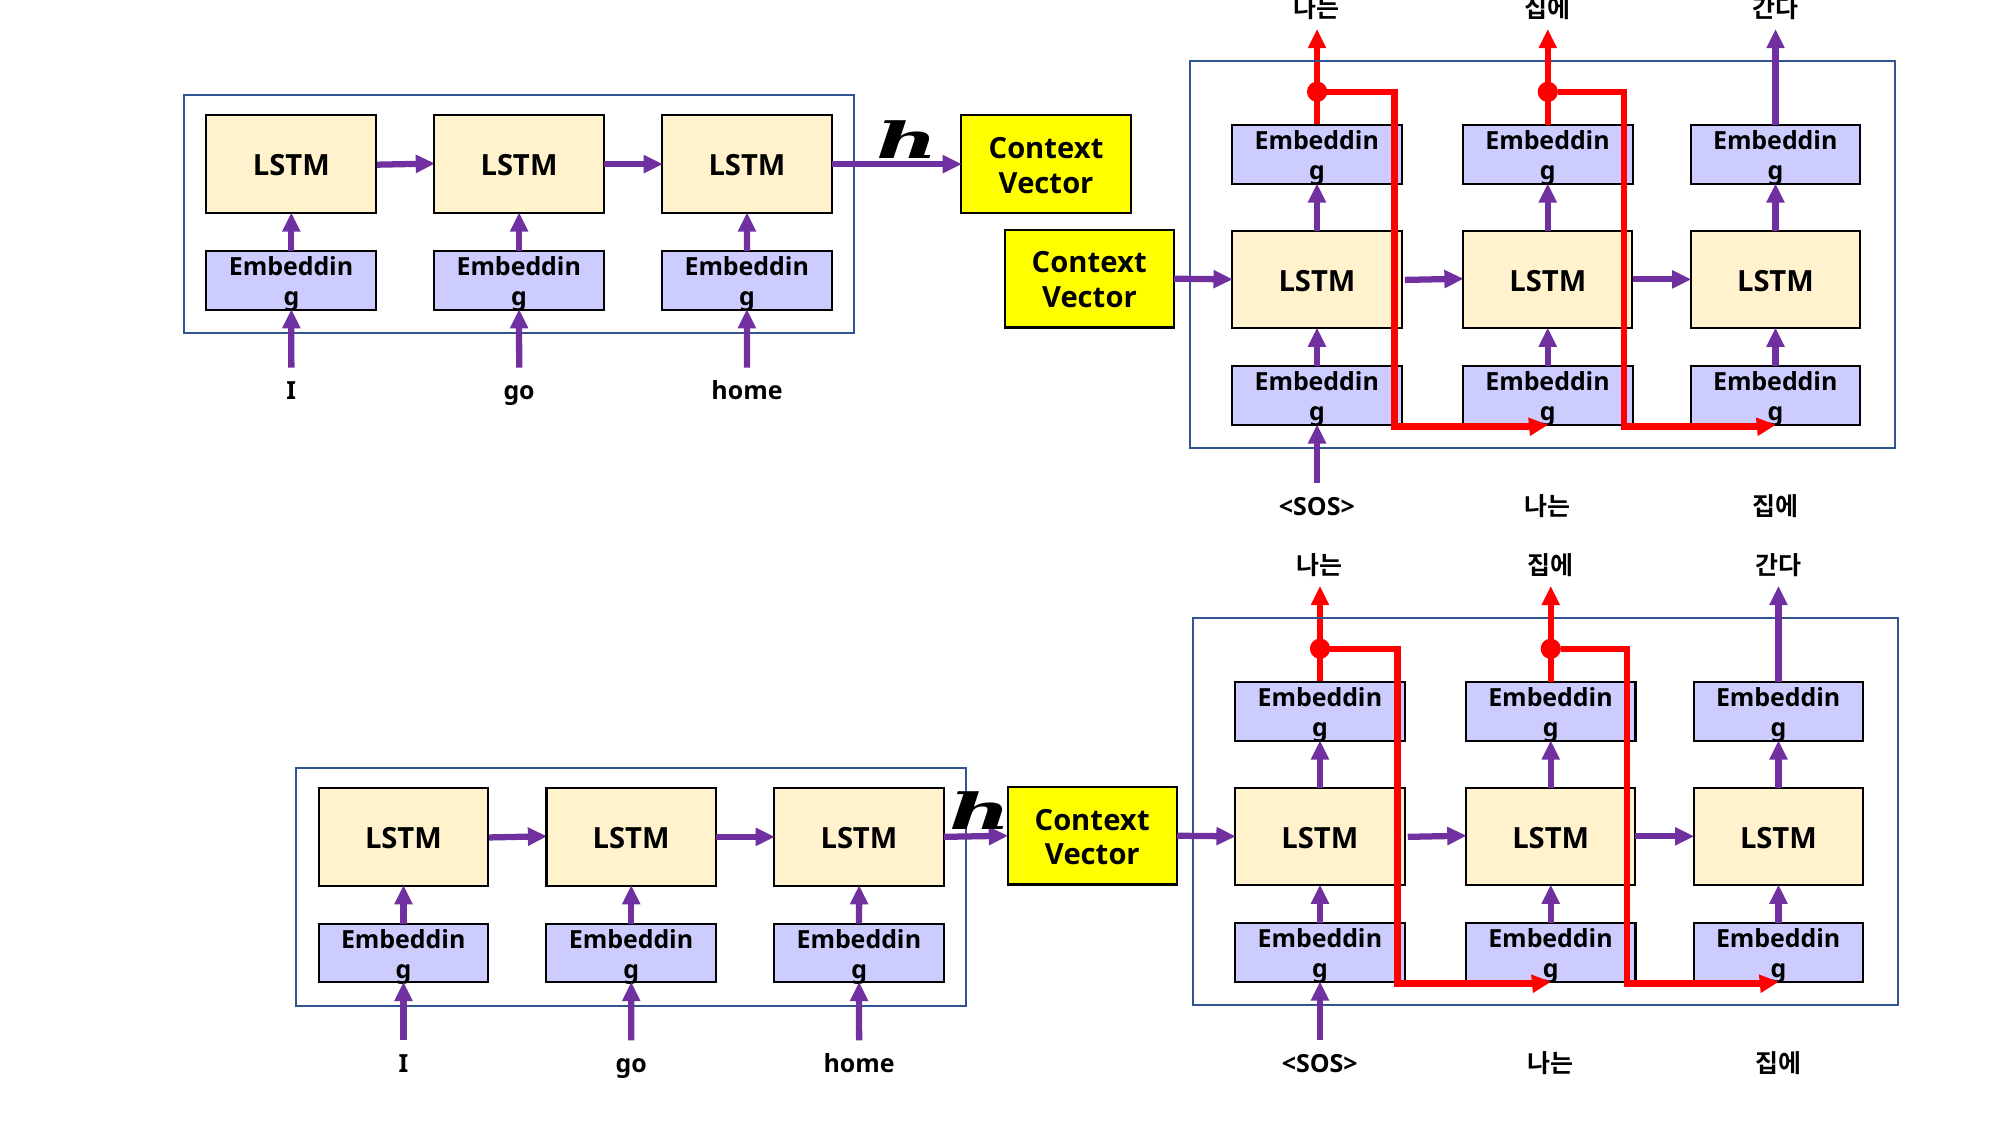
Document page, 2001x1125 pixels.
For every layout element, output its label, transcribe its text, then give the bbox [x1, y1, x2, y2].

text_box Embedding [1779, 681, 1864, 742]
text_box 나는 [1279, 0, 1355, 30]
text_box [1189, 281, 1316, 449]
text_box LSTM [1231, 230, 1327, 329]
text_box Embedding [661, 250, 833, 311]
text_box [1536, 81, 1545, 91]
text_box Context Vector [1004, 229, 1175, 329]
text_box Embedding [1551, 922, 1624, 983]
text_box 간다 [1737, 0, 1814, 30]
text_box Embedding [545, 923, 717, 983]
text_box [1192, 838, 1319, 1006]
text_box 집에 [1509, 0, 1586, 30]
text_box Embedding [1548, 365, 1621, 426]
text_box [1557, 91, 1776, 425]
text_box LSTM [433, 114, 605, 214]
text_box [1322, 617, 1899, 1006]
text_box Embedding [1231, 124, 1327, 185]
text_box 나는 [1512, 1039, 1589, 1085]
text_box Embedding [1779, 922, 1864, 983]
text_box [1308, 637, 1331, 660]
text_box I [271, 367, 311, 413]
text_box LSTM [661, 114, 833, 214]
text_box Embedding [1776, 124, 1861, 185]
text_box Embedding [318, 923, 489, 983]
text_box go [488, 367, 550, 413]
text_box [183, 94, 855, 334]
text_box [1554, 638, 1562, 660]
text_box Embedding [1776, 365, 1861, 426]
text_box Embedding [1234, 681, 1330, 742]
text_box Context Vector [1007, 786, 1178, 886]
text_box Embedding [1548, 124, 1557, 185]
text_box [1319, 60, 1896, 449]
text_box Embedding [1551, 681, 1560, 742]
text_box [1318, 329, 1327, 346]
text_box LSTM [773, 787, 945, 887]
text_box LSTM [545, 787, 717, 887]
text_box [1306, 80, 1328, 103]
text_box 집에 [1740, 1039, 1817, 1085]
text_box LSTM [1551, 787, 1560, 886]
text_box <SOS> [1264, 482, 1370, 528]
text_box [1539, 638, 1548, 648]
text_box [1551, 81, 1559, 103]
text_box 집에 [1737, 482, 1814, 528]
text_box LSTM [318, 787, 489, 887]
text_box Embedding [433, 250, 605, 311]
text_box <SOS> [1267, 1039, 1373, 1085]
text_box LSTM [1779, 787, 1864, 886]
text_box 나는 [1282, 541, 1358, 587]
text_box go [600, 1040, 662, 1085]
text_box LSTM [1776, 230, 1861, 329]
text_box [1330, 648, 1551, 982]
text_box [1321, 886, 1330, 903]
text_box home [696, 367, 798, 413]
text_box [1327, 91, 1548, 425]
text_box LSTM [205, 114, 377, 214]
text_box Embedding [773, 923, 945, 983]
text_box home [808, 1040, 910, 1085]
text_box 간다 [1740, 541, 1817, 587]
text_box 나는 [1509, 482, 1586, 528]
text_box [295, 767, 967, 1007]
text_box Embedding [205, 250, 377, 311]
text_box [1189, 60, 1545, 278]
text_box I [383, 1040, 424, 1085]
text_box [1560, 648, 1779, 982]
text_box LSTM [1234, 787, 1330, 886]
text_box Context Vector [960, 114, 1132, 214]
text_box LSTM [1548, 230, 1557, 329]
text_box Embedding [1231, 365, 1392, 426]
text_box [1192, 617, 1548, 835]
text_box 집에 [1512, 541, 1589, 587]
text_box Embedding [1234, 922, 1395, 983]
